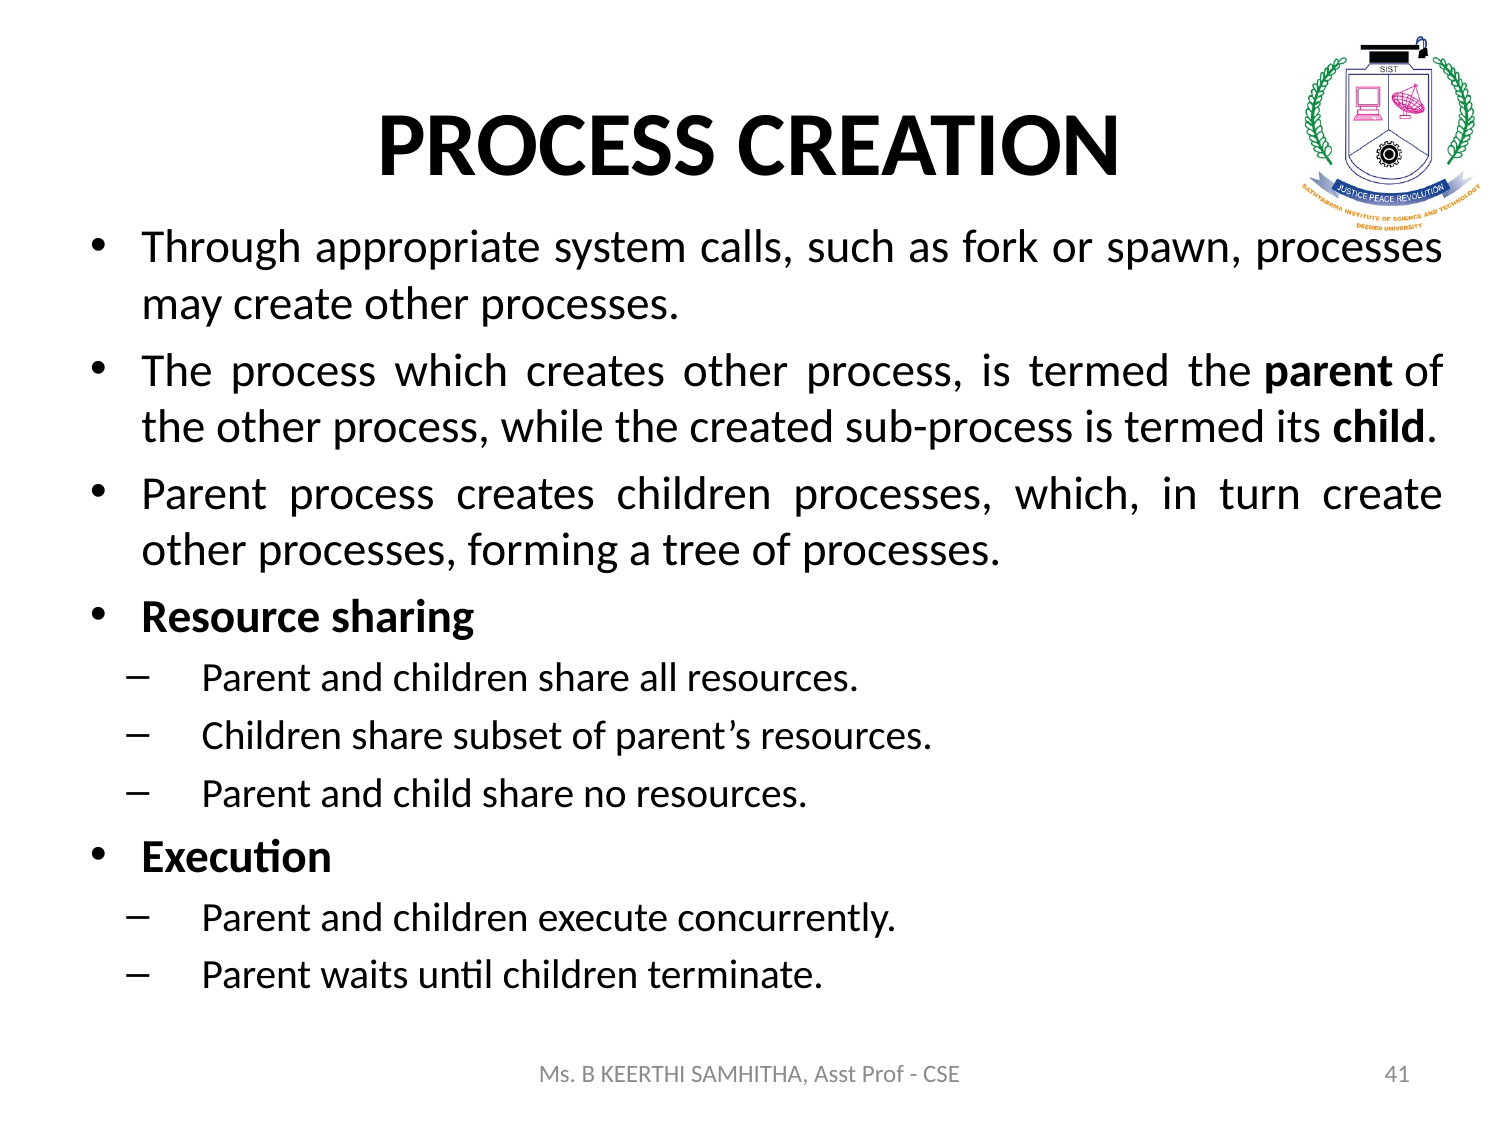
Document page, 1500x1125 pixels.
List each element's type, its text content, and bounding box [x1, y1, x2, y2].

picture [1280, 30, 1500, 251]
list Through appropriate system calls, such as fork or spawn, processes may create other processes. The process which creates other process, is termed the parent of the other process, while the created sub-process is termed its child. Parent process creates children processes, which, in turn create other processes, forming a tree of processes. Resource sharing Parent and children share all resources. Children share subset of parent’s resources. Parent and child share no resources. Execution Parent and children execute concurrently. Parent waits until children terminate. [75, 208, 1459, 1035]
title PROCESS CREATION [75, 45, 1425, 208]
footer Ms. B KEERTHI SAMHITHA, Asst Prof - CSE [512, 1042, 988, 1103]
slide_number 41 [1074, 1042, 1425, 1103]
